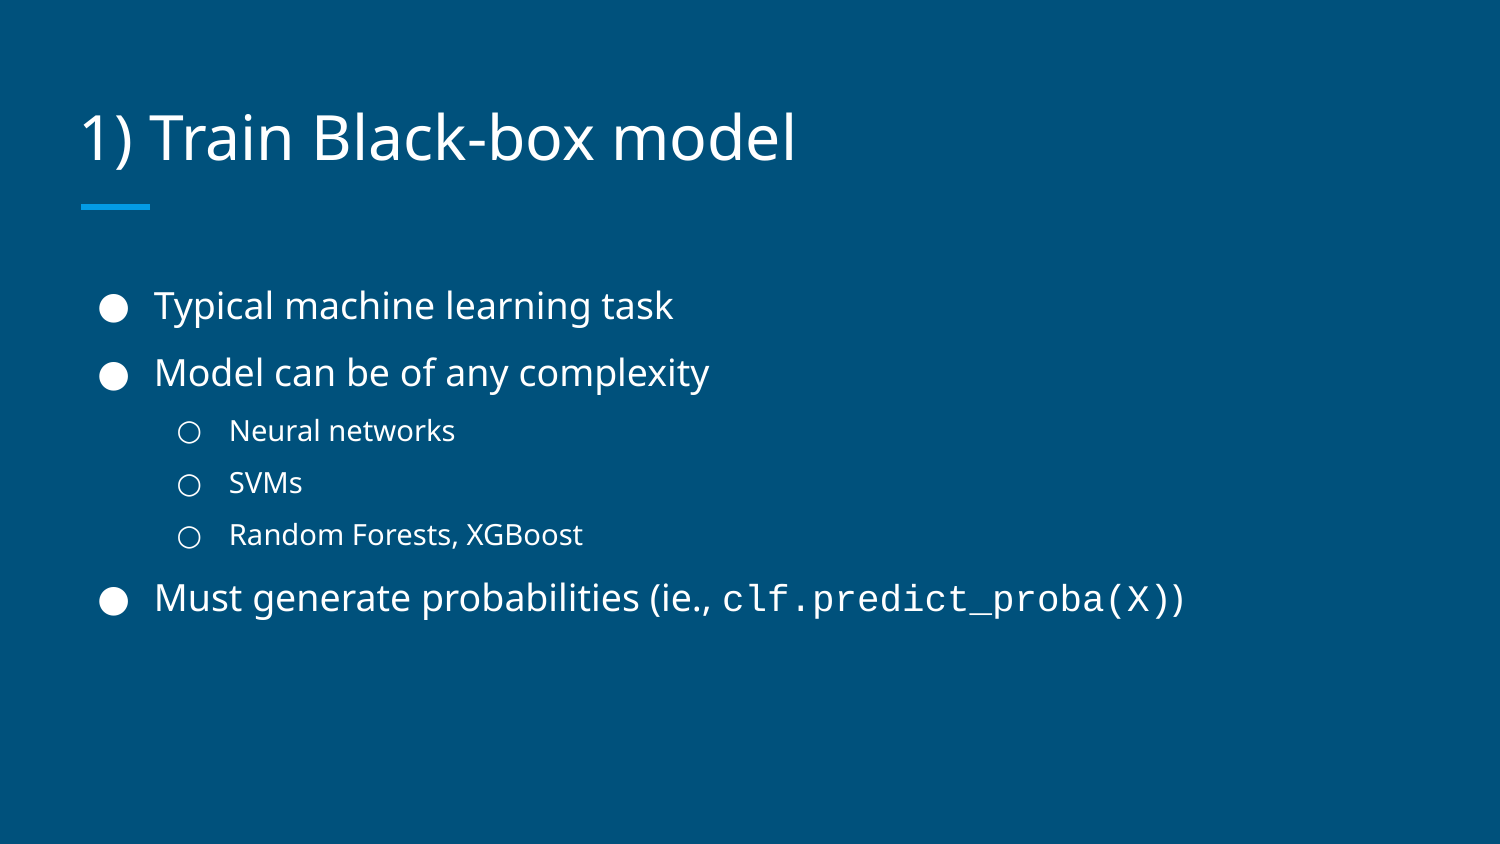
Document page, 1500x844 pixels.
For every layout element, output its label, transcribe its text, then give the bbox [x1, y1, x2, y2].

title 1) Train Black-box model [63, 75, 1437, 188]
list Typical machine learning task Model can be of any complexity Neural networks SVMs Random Forests, XGBoost Must generate probabilities (ie., clf.predict_proba(X)) [63, 244, 1437, 750]
